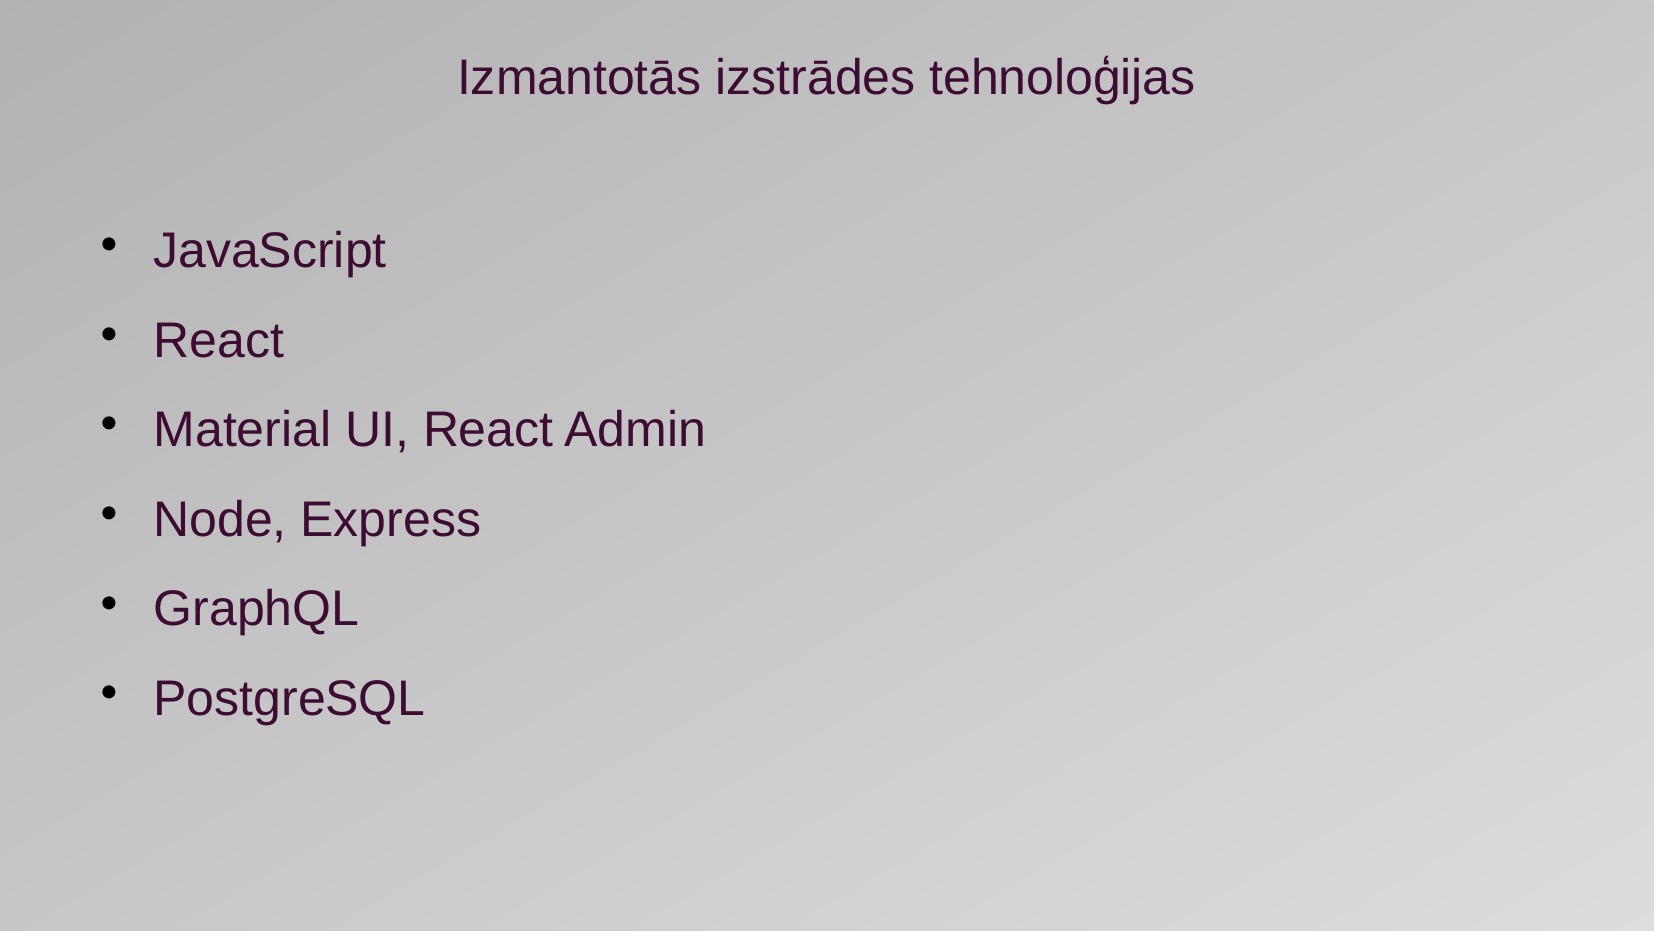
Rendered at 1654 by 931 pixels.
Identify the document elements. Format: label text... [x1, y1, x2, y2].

text_box Izmantotās izstrādes tehnoloģijas [82, 37, 1571, 113]
text_box JavaScript React Material UI, React Admin Node, Express GraphQL PostgreSQL [82, 217, 1571, 757]
